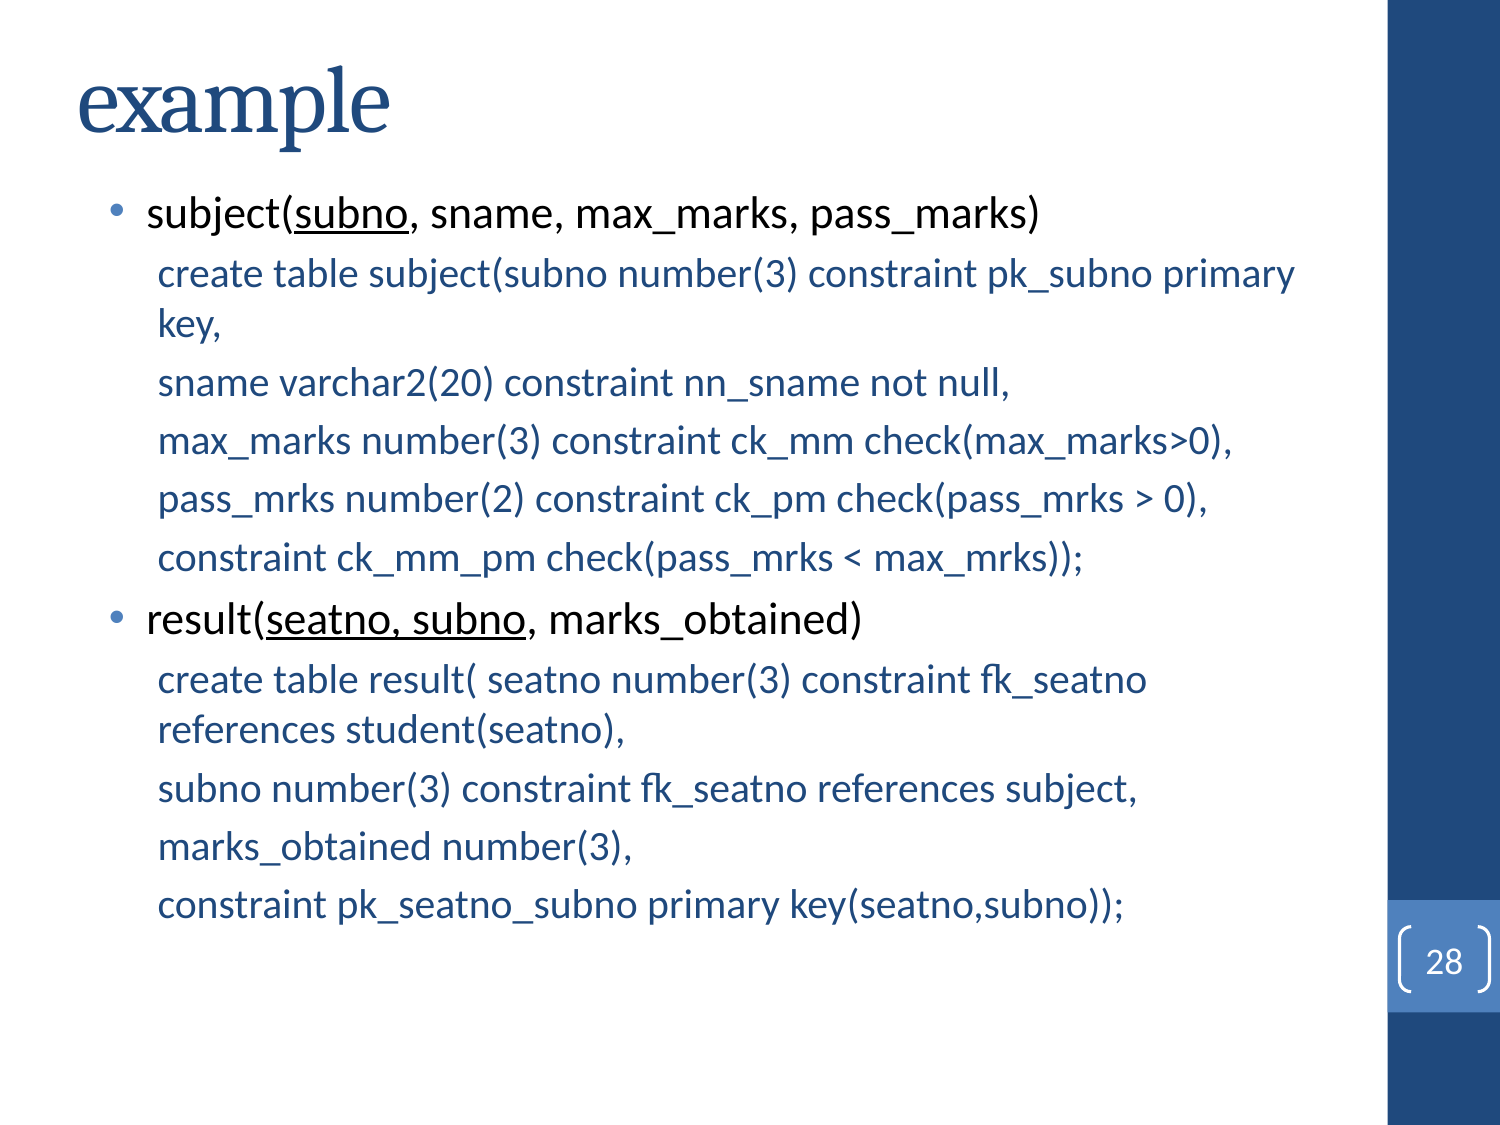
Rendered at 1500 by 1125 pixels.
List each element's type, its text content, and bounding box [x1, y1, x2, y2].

slide_number 28 [1397, 925, 1492, 994]
list subject(subno, sname, max_marks, pass_marks) create table subject(subno number(3) constraint pk_subno primary key, sname varchar2(20) constraint nn_sname not null, max_marks number(3) constraint ck_mm check(max_marks>0), pass_mrks number(2) constraint ck_pm check(pass_mrks > 0), constraint ck_mm_pm check(pass_mrks < max_mrks)); result(seatno, subno, marks_obtained) create table result( seatno number(3) constraint fk_seatno references student(seatno), subno number(3) constraint fk_seatno references subject, marks_obtained number(3), constraint pk_seatno_subno primary key(seatno,subno)); [75, 174, 1325, 988]
title example [62, 24, 1313, 163]
